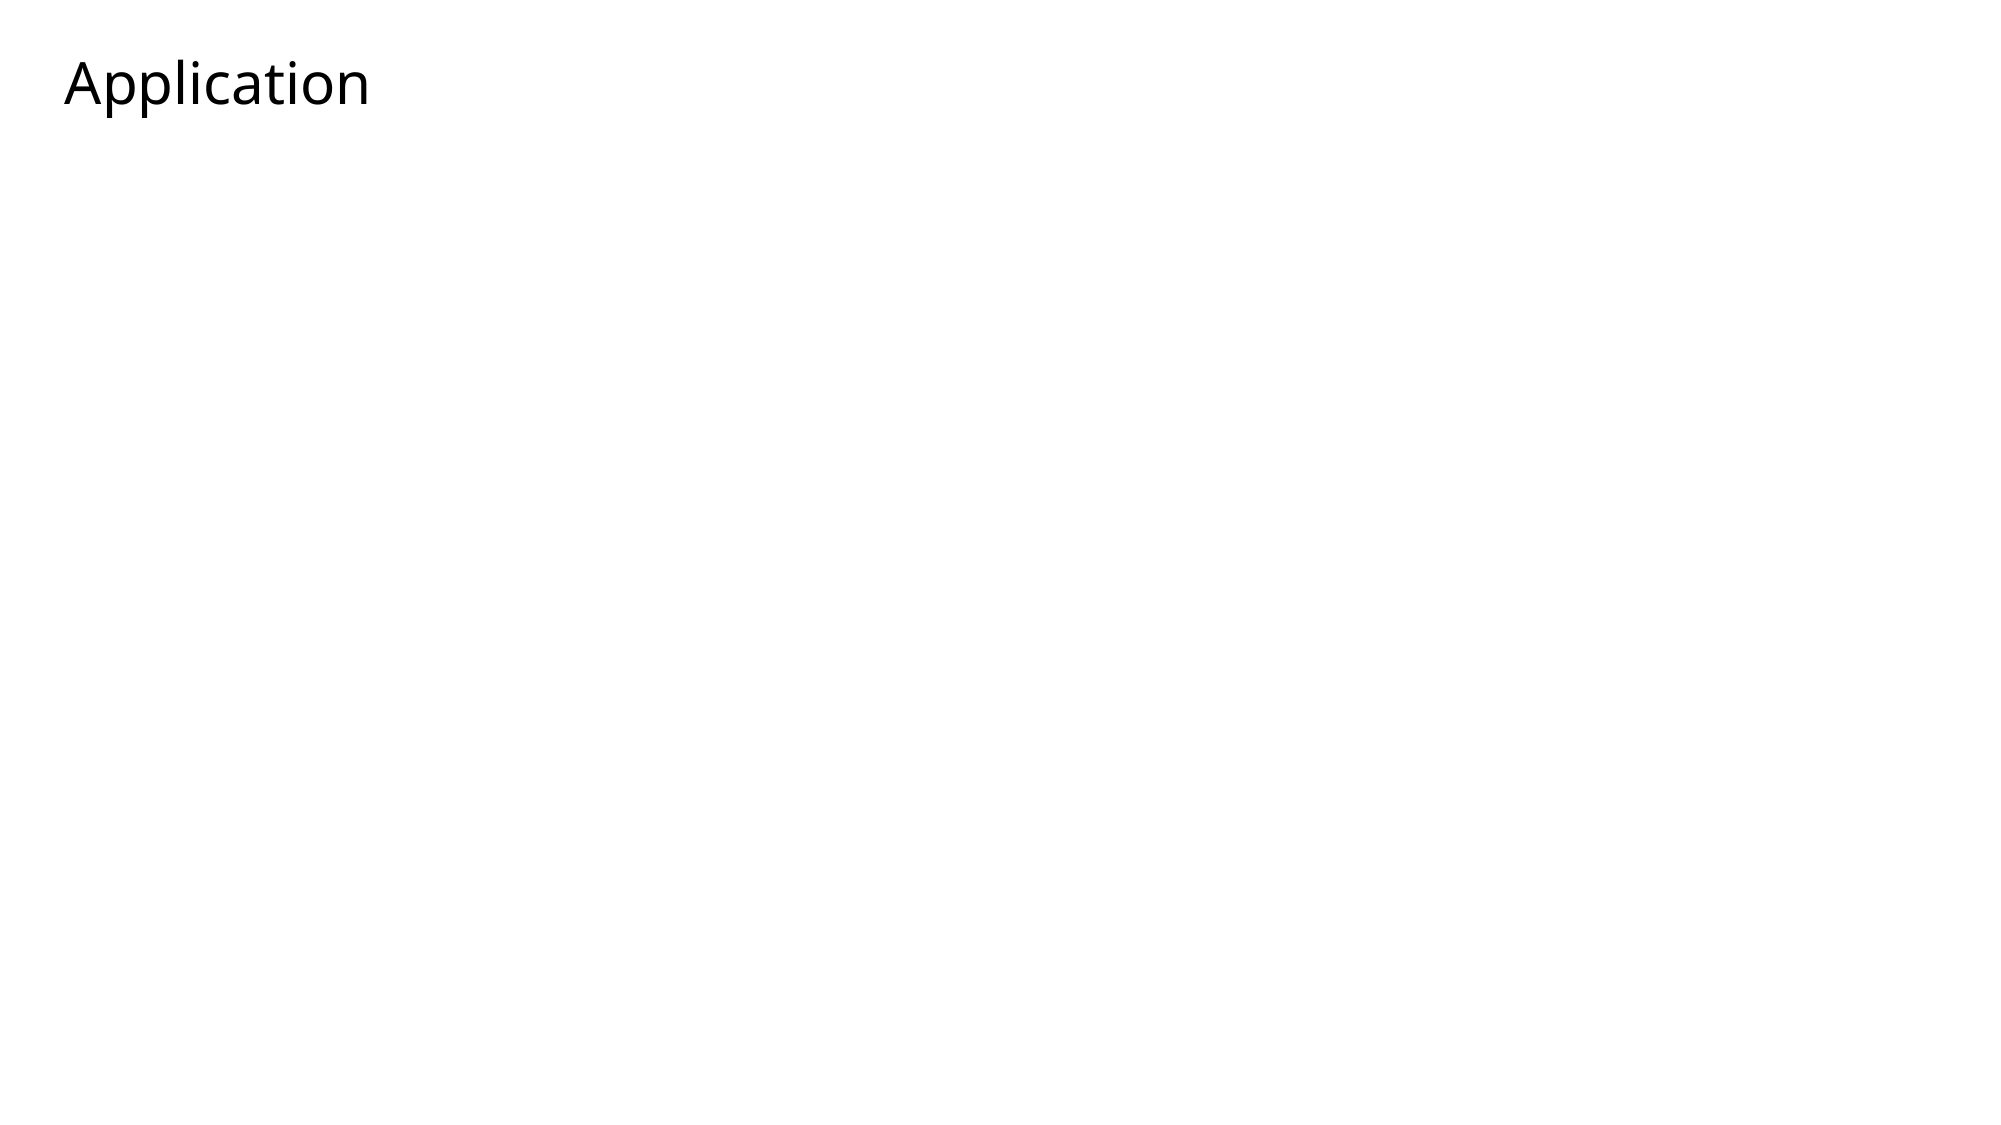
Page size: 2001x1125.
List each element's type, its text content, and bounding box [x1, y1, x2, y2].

text_box Application [49, 38, 397, 124]
